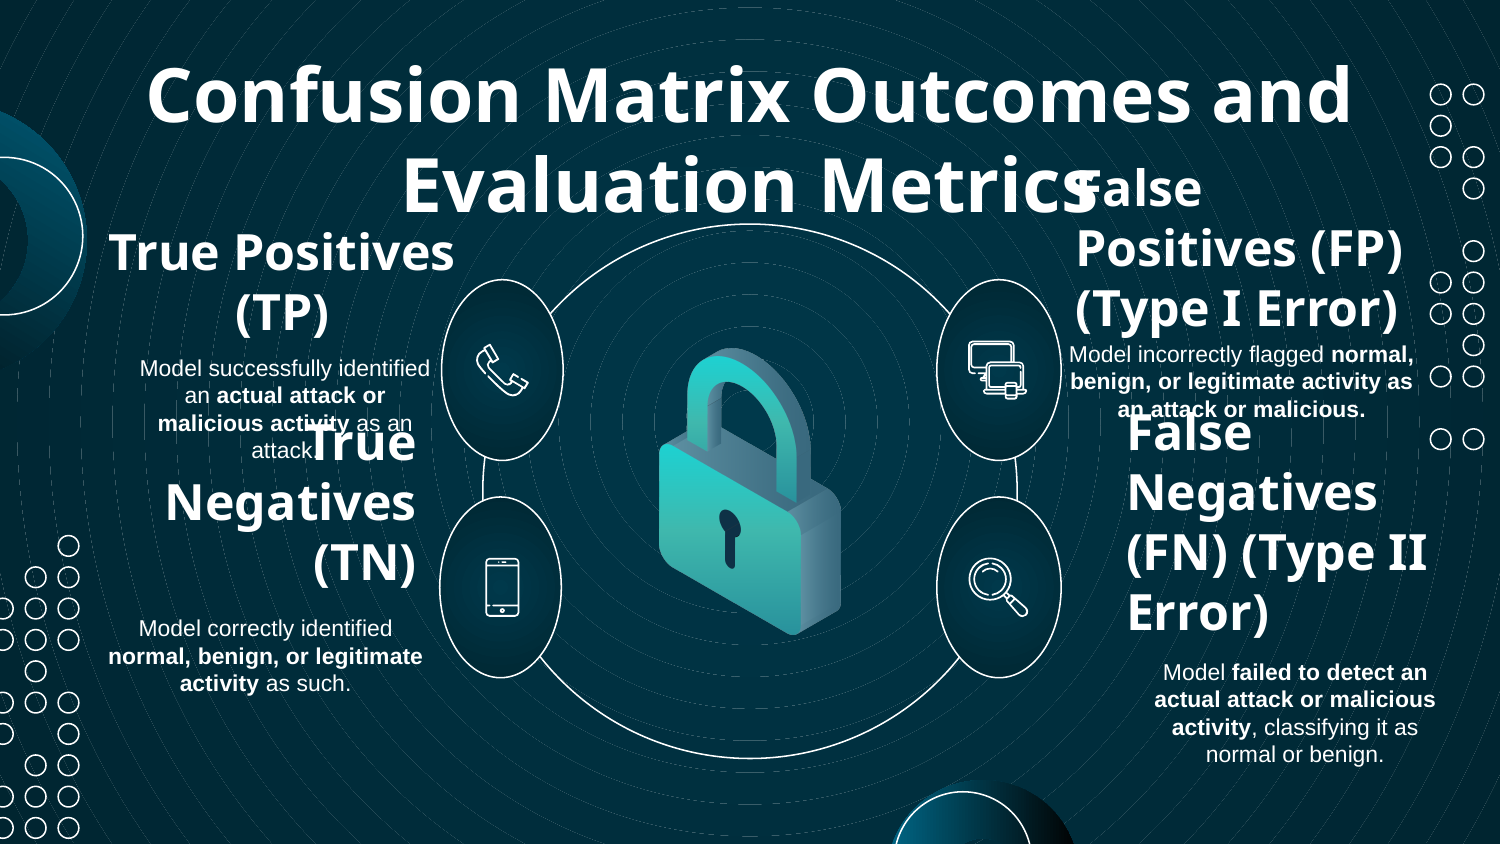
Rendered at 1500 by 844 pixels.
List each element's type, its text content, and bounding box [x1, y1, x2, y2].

picture [1105, 179, 1128, 206]
picture [1201, 434, 1220, 450]
picture [1230, 483, 1254, 510]
picture [1166, 229, 1173, 235]
picture [893, 171, 930, 212]
picture [1326, 483, 1351, 510]
picture [650, 163, 678, 212]
picture [1226, 434, 1250, 450]
picture [208, 493, 232, 514]
picture [1214, 535, 1225, 564]
text_box [482, 224, 1018, 759]
picture [559, 172, 596, 212]
picture [1175, 535, 1207, 564]
picture [237, 493, 261, 514]
text_box [441, 279, 564, 461]
picture [1179, 233, 1196, 252]
picture [1005, 172, 1016, 211]
text_box [968, 340, 1028, 400]
picture [1410, 535, 1425, 564]
picture [1151, 179, 1170, 206]
picture [299, 487, 316, 514]
picture [935, 163, 963, 212]
picture [1109, 239, 1134, 252]
picture [1129, 535, 1140, 564]
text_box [966, 557, 1030, 618]
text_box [485, 557, 520, 618]
picture [1203, 229, 1210, 235]
text_box [936, 279, 1062, 461]
picture [1263, 753, 1269, 761]
picture [1199, 483, 1223, 521]
picture [324, 243, 331, 269]
picture [169, 485, 200, 514]
picture [606, 171, 641, 212]
picture [1275, 239, 1293, 252]
picture [1246, 239, 1270, 252]
text_box Model failed to detect an actual attack or malicious activity, classifying it as normal or benign. [1139, 642, 1452, 744]
picture [360, 455, 382, 460]
picture [1349, 543, 1373, 564]
text_box True Negatives (TN) [80, 514, 432, 598]
picture [267, 243, 292, 270]
picture [1244, 535, 1255, 564]
picture [404, 243, 428, 270]
picture [1231, 239, 1241, 252]
picture [1296, 483, 1322, 509]
picture [298, 243, 317, 270]
picture [1131, 475, 1162, 509]
picture [1026, 171, 1057, 212]
text_box [936, 496, 1062, 678]
picture [971, 171, 997, 211]
picture [269, 493, 292, 514]
picture [1356, 483, 1375, 510]
title Confusion Matrix Outcomes and Evaluation Metrics [116, 32, 1383, 154]
picture [1284, 483, 1291, 509]
picture [1156, 434, 1179, 450]
text_box False Positives (FP) (Type I Error) [1060, 252, 1423, 324]
picture [1080, 231, 1104, 252]
picture [322, 493, 329, 514]
picture [660, 349, 840, 634]
text_box [439, 496, 562, 678]
picture [1187, 434, 1195, 449]
picture [1140, 239, 1158, 252]
picture [361, 233, 368, 239]
picture [536, 156, 547, 211]
picture [1324, 753, 1333, 759]
picture [686, 172, 697, 211]
picture [1215, 239, 1225, 252]
picture [1169, 483, 1193, 510]
text_box Model successfully identified an actual attack or malicious activity as an attack. [119, 338, 451, 455]
picture [707, 171, 745, 212]
picture [393, 455, 412, 460]
picture [1318, 543, 1343, 564]
text_box True Positives (TP) [90, 274, 475, 356]
picture [322, 483, 329, 489]
picture [361, 243, 368, 269]
text_box False Negatives (FN) (Type II Error) [1111, 564, 1481, 656]
picture [1005, 156, 1016, 165]
picture [238, 235, 262, 269]
picture [489, 171, 524, 212]
picture [373, 243, 399, 269]
picture [1389, 231, 1400, 252]
picture [1166, 239, 1173, 252]
picture [162, 243, 186, 270]
picture [1390, 535, 1405, 564]
picture [686, 156, 697, 165]
picture [1359, 231, 1383, 252]
picture [1313, 231, 1324, 252]
picture [1137, 169, 1144, 205]
picture [1065, 171, 1099, 212]
picture [433, 243, 452, 270]
picture [407, 159, 437, 211]
picture [1284, 473, 1291, 479]
picture [1147, 535, 1166, 564]
picture [138, 243, 156, 269]
picture [1176, 179, 1200, 206]
picture [1287, 543, 1313, 564]
picture [337, 237, 355, 270]
picture [1260, 477, 1278, 510]
picture [1131, 434, 1150, 449]
picture [1260, 535, 1285, 564]
picture [755, 171, 792, 211]
picture [324, 233, 331, 239]
picture [110, 235, 135, 269]
picture [193, 243, 217, 270]
picture [825, 159, 881, 211]
text_box Model correctly identified normal, benign, or legitimate activity as such. [80, 598, 451, 700]
text_box [476, 343, 529, 397]
picture [1203, 239, 1210, 252]
picture [1332, 231, 1351, 252]
picture [394, 493, 413, 514]
text_box Model incorrectly flagged normal, benign, or legitimate activity as an attack or malicious. [1049, 324, 1434, 434]
picture [365, 493, 389, 514]
picture [443, 172, 483, 211]
picture [334, 493, 360, 514]
